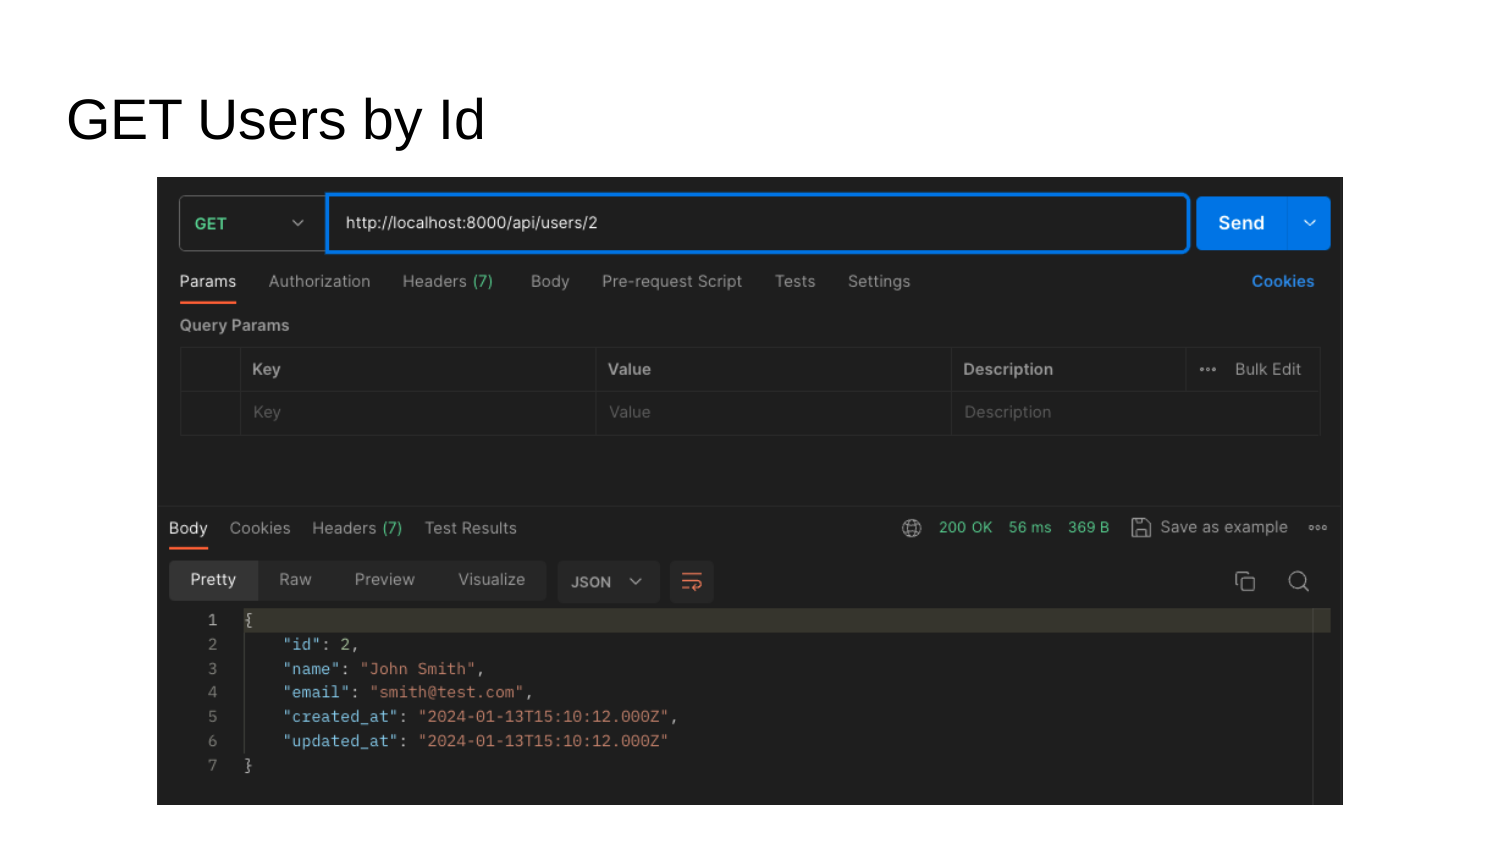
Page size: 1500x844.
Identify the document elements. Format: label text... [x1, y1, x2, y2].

picture [157, 177, 1343, 806]
title GET Users by Id [51, 72, 1449, 167]
